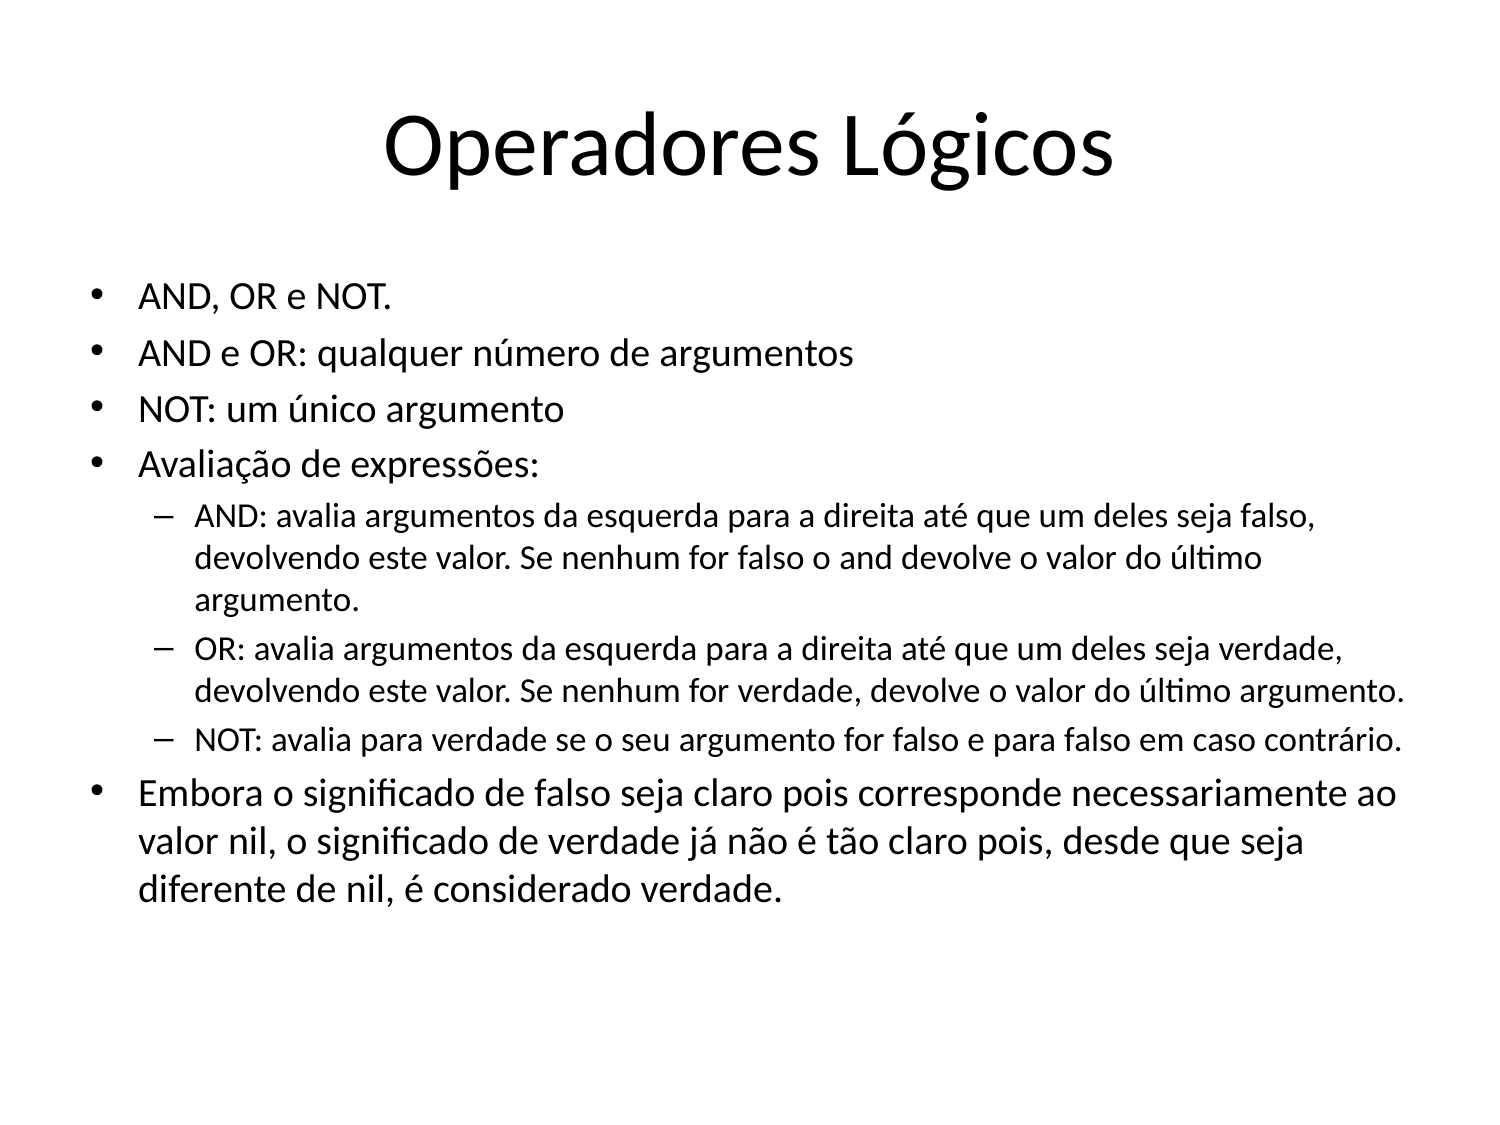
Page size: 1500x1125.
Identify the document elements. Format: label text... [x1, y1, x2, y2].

list AND, OR e NOT. AND e OR: qualquer número de argumentos NOT: um único argumento Avaliação de expressões: AND: avalia argumentos da esquerda para a direita até que um deles seja falso, devolvendo este valor. Se nenhum for falso o and devolve o valor do último argumento. OR: avalia argumentos da esquerda para a direita até que um deles seja verdade, devolvendo este valor. Se nenhum for verdade, devolve o valor do último argumento. NOT: avalia para verdade se o seu argumento for falso e para falso em caso contrário. Embora o significado de falso seja claro pois corresponde necessariamente ao valor nil, o significado de verdade já não é tão claro pois, desde que seja diferente de nil, é considerado verdade. [75, 262, 1425, 1005]
title Operadores Lógicos [75, 45, 1425, 233]
